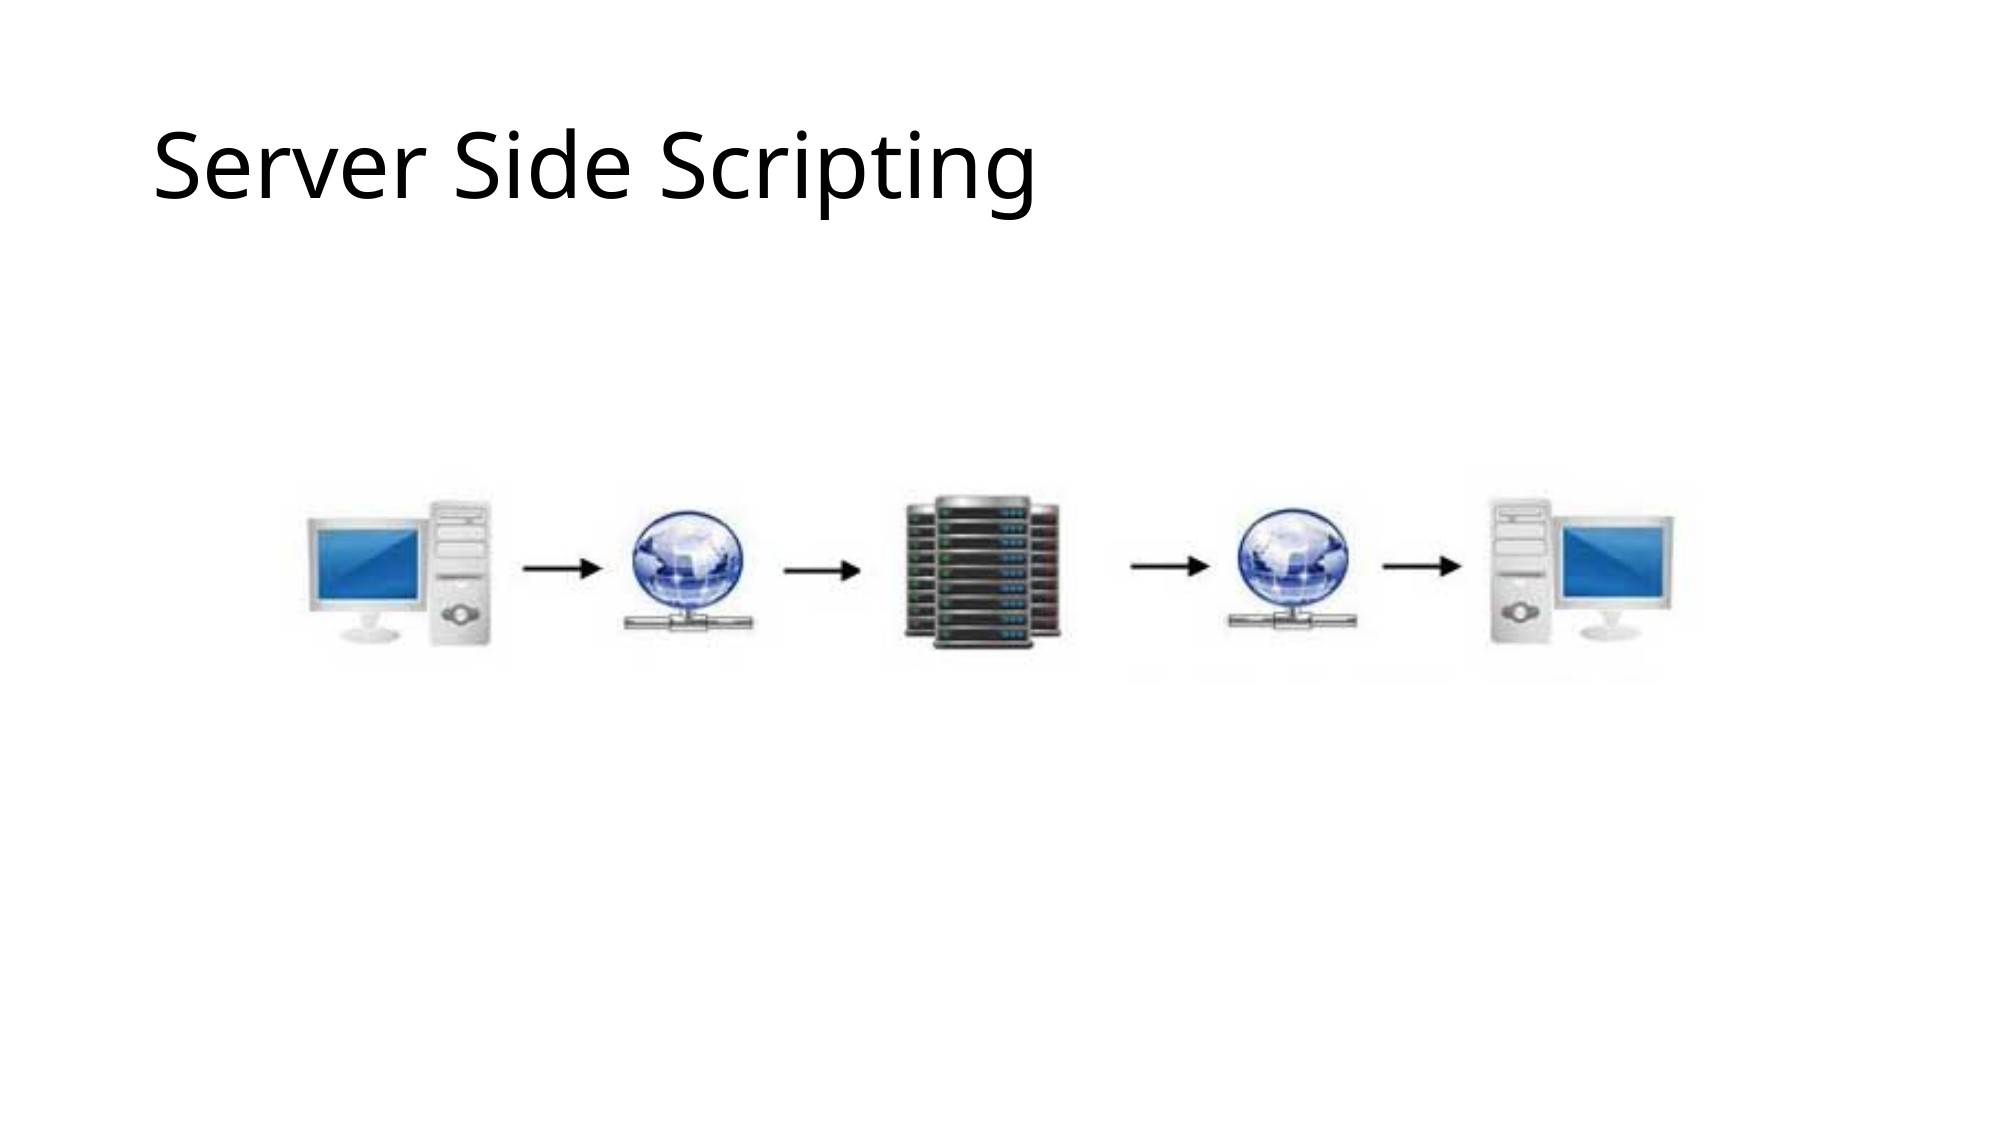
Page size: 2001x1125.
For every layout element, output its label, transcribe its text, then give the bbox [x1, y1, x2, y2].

picture [105, 258, 1895, 867]
title Server Side Scripting [137, 59, 1863, 258]
